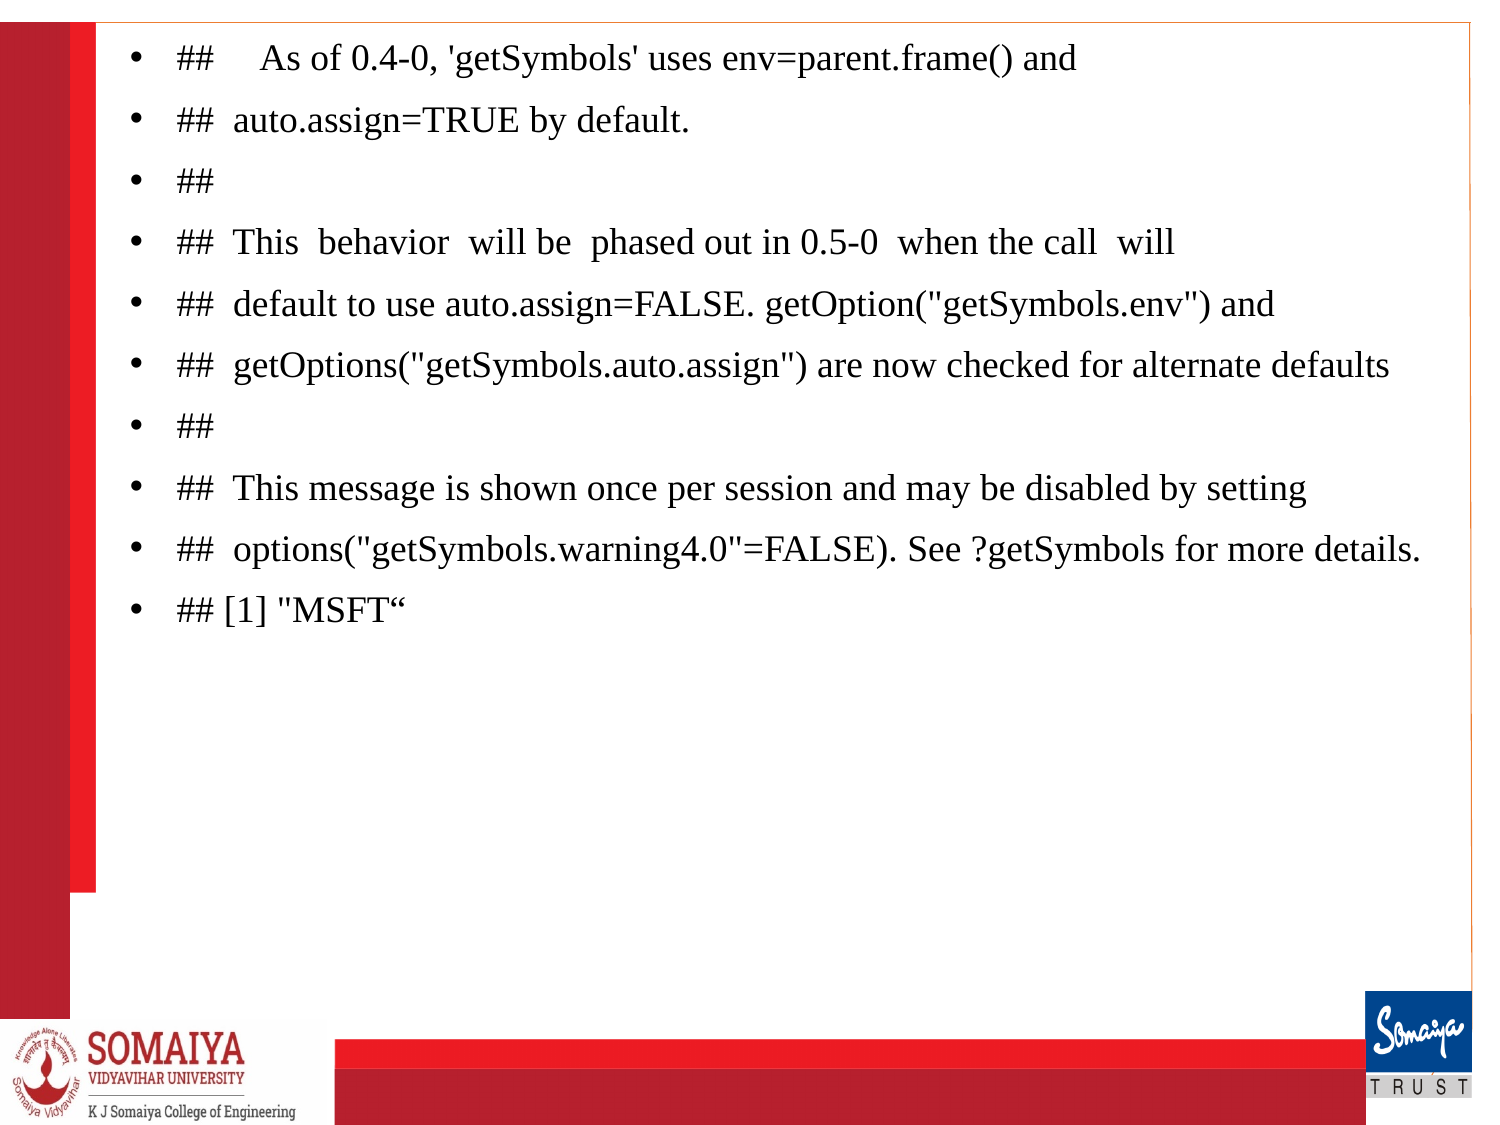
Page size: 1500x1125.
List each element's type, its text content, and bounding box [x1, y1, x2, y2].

picture [335, 1040, 1365, 1125]
list ## As of 0.4-0, 'getSymbols' uses env=parent.frame() and ## auto.assign=TRUE by default. ## ## This behavior will be phased out in 0.5-0 when the call will ## default to use auto.assign=FALSE. getOption("getSymbols.env") and ## getOptions("getSymbols.auto.assign") are now checked for alternate defaults ## ## This message is shown once per session and may be disabled by setting ## options("getSymbols.warning4.0"=FALSE). See ?getSymbols for more details. ## [1] "MSFT“ [114, 30, 1465, 960]
picture [0, 22, 327, 1125]
picture [1365, 991, 1472, 1098]
